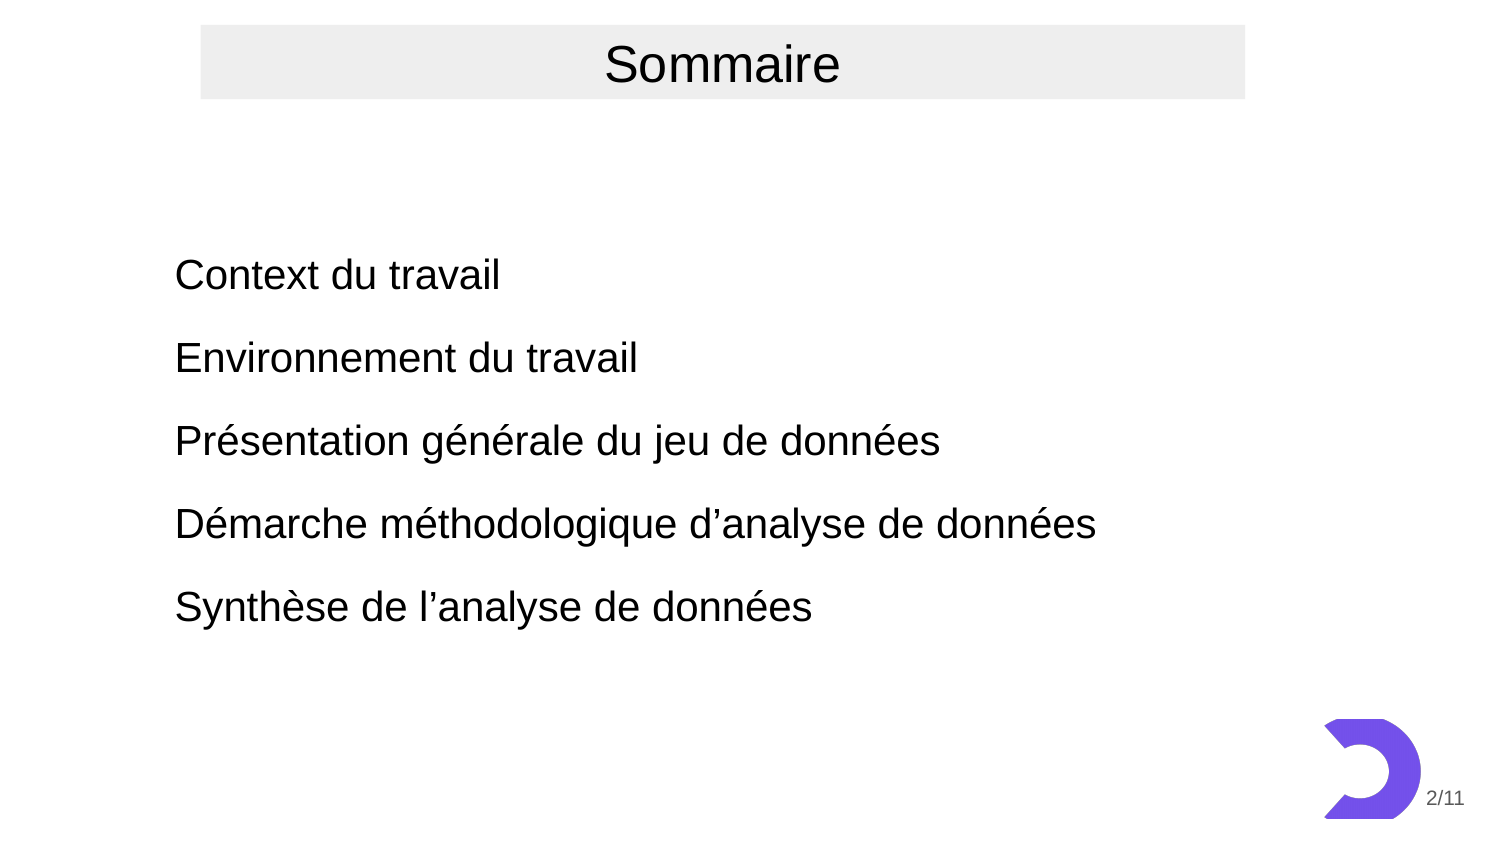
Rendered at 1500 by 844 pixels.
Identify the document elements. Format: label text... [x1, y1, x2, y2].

title Context du travail Environnement du travail Présentation générale du jeu de données Démarche méthodologique d’analyse de données Synthèse de l’analyse de données [84, 99, 1130, 771]
slide_number ‹#›/11 [1389, 764, 1480, 830]
text_box Sommaire [200, 24, 1246, 100]
picture [1288, 718, 1450, 819]
